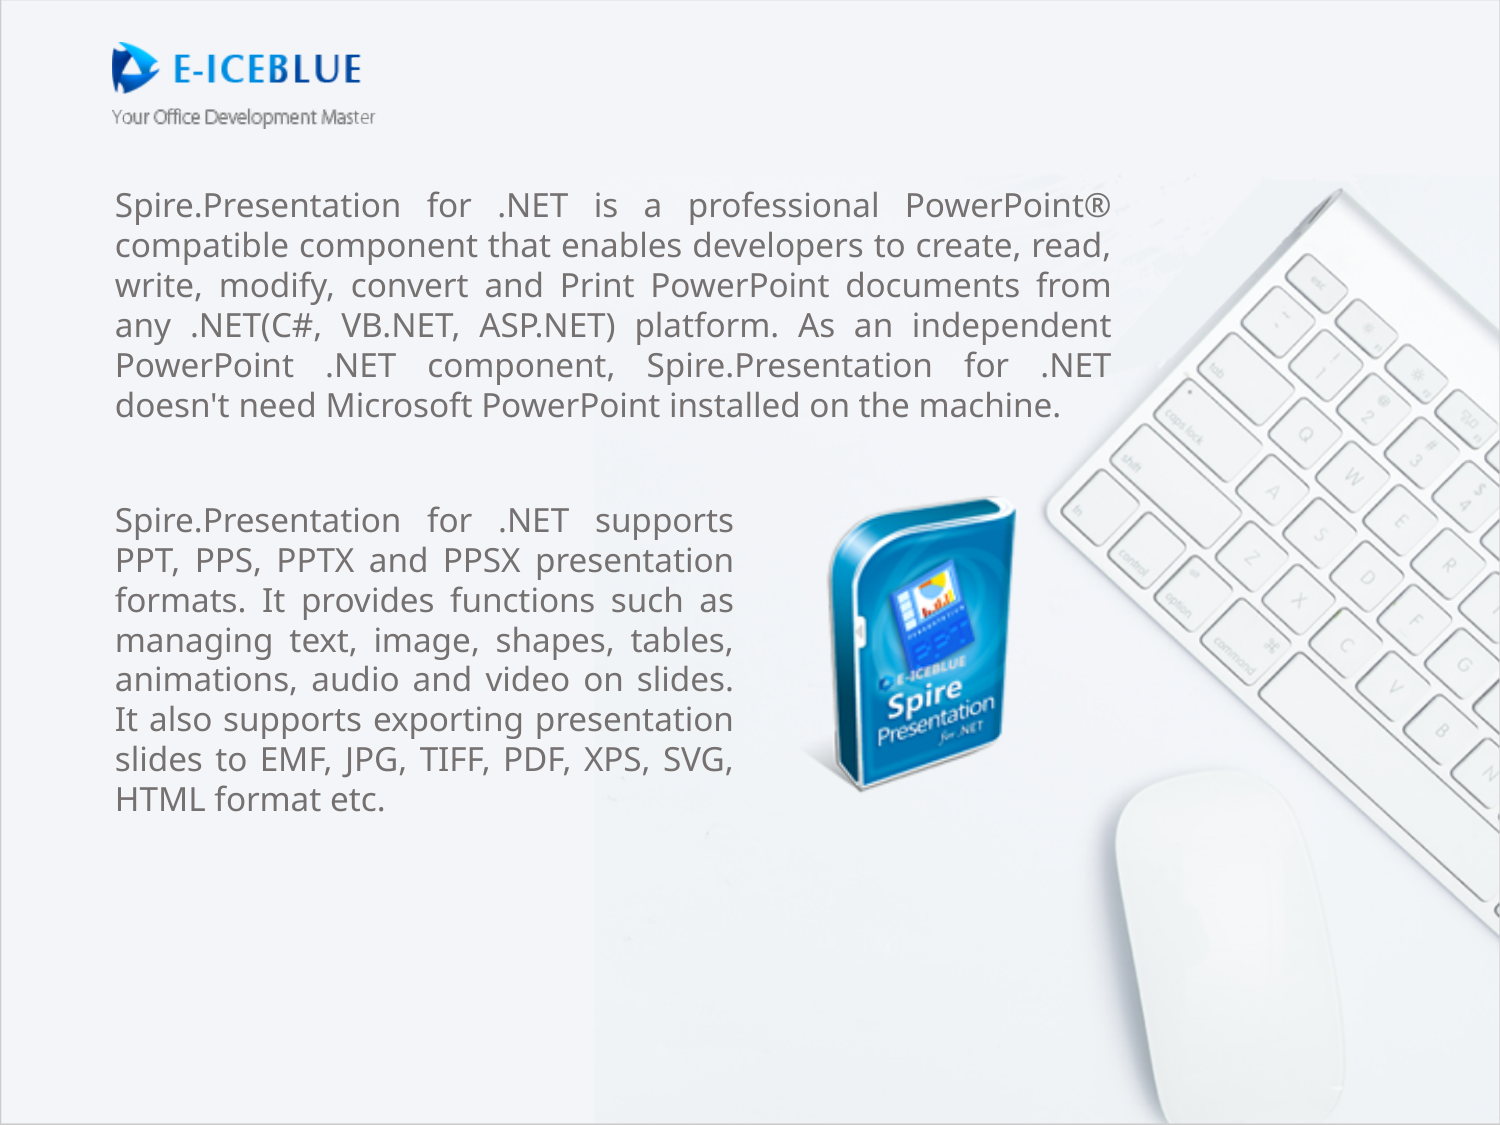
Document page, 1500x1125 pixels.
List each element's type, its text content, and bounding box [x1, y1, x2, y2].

picture [0, 0, 1500, 1125]
text_box Spire.Presentation for .NET supports PPT, PPS, PPTX and PPSX presentation formats. It provides functions such as managing text, image, shapes, tables, animations, audio and video on slides. It also supports exporting presentation slides to EMF, JPG, TIFF, PDF, XPS, SVG, HTML format etc. [100, 491, 750, 826]
text_box Spire.Presentation for .NET is a professional PowerPoint® compatible component that enables developers to create, read, write, modify, convert and Print PowerPoint documents from any .NET(C#, VB.NET, ASP.NET) platform. As an independent PowerPoint .NET component, Spire.Presentation for .NET doesn't need Microsoft PowerPoint installed on the machine. [100, 177, 1128, 432]
